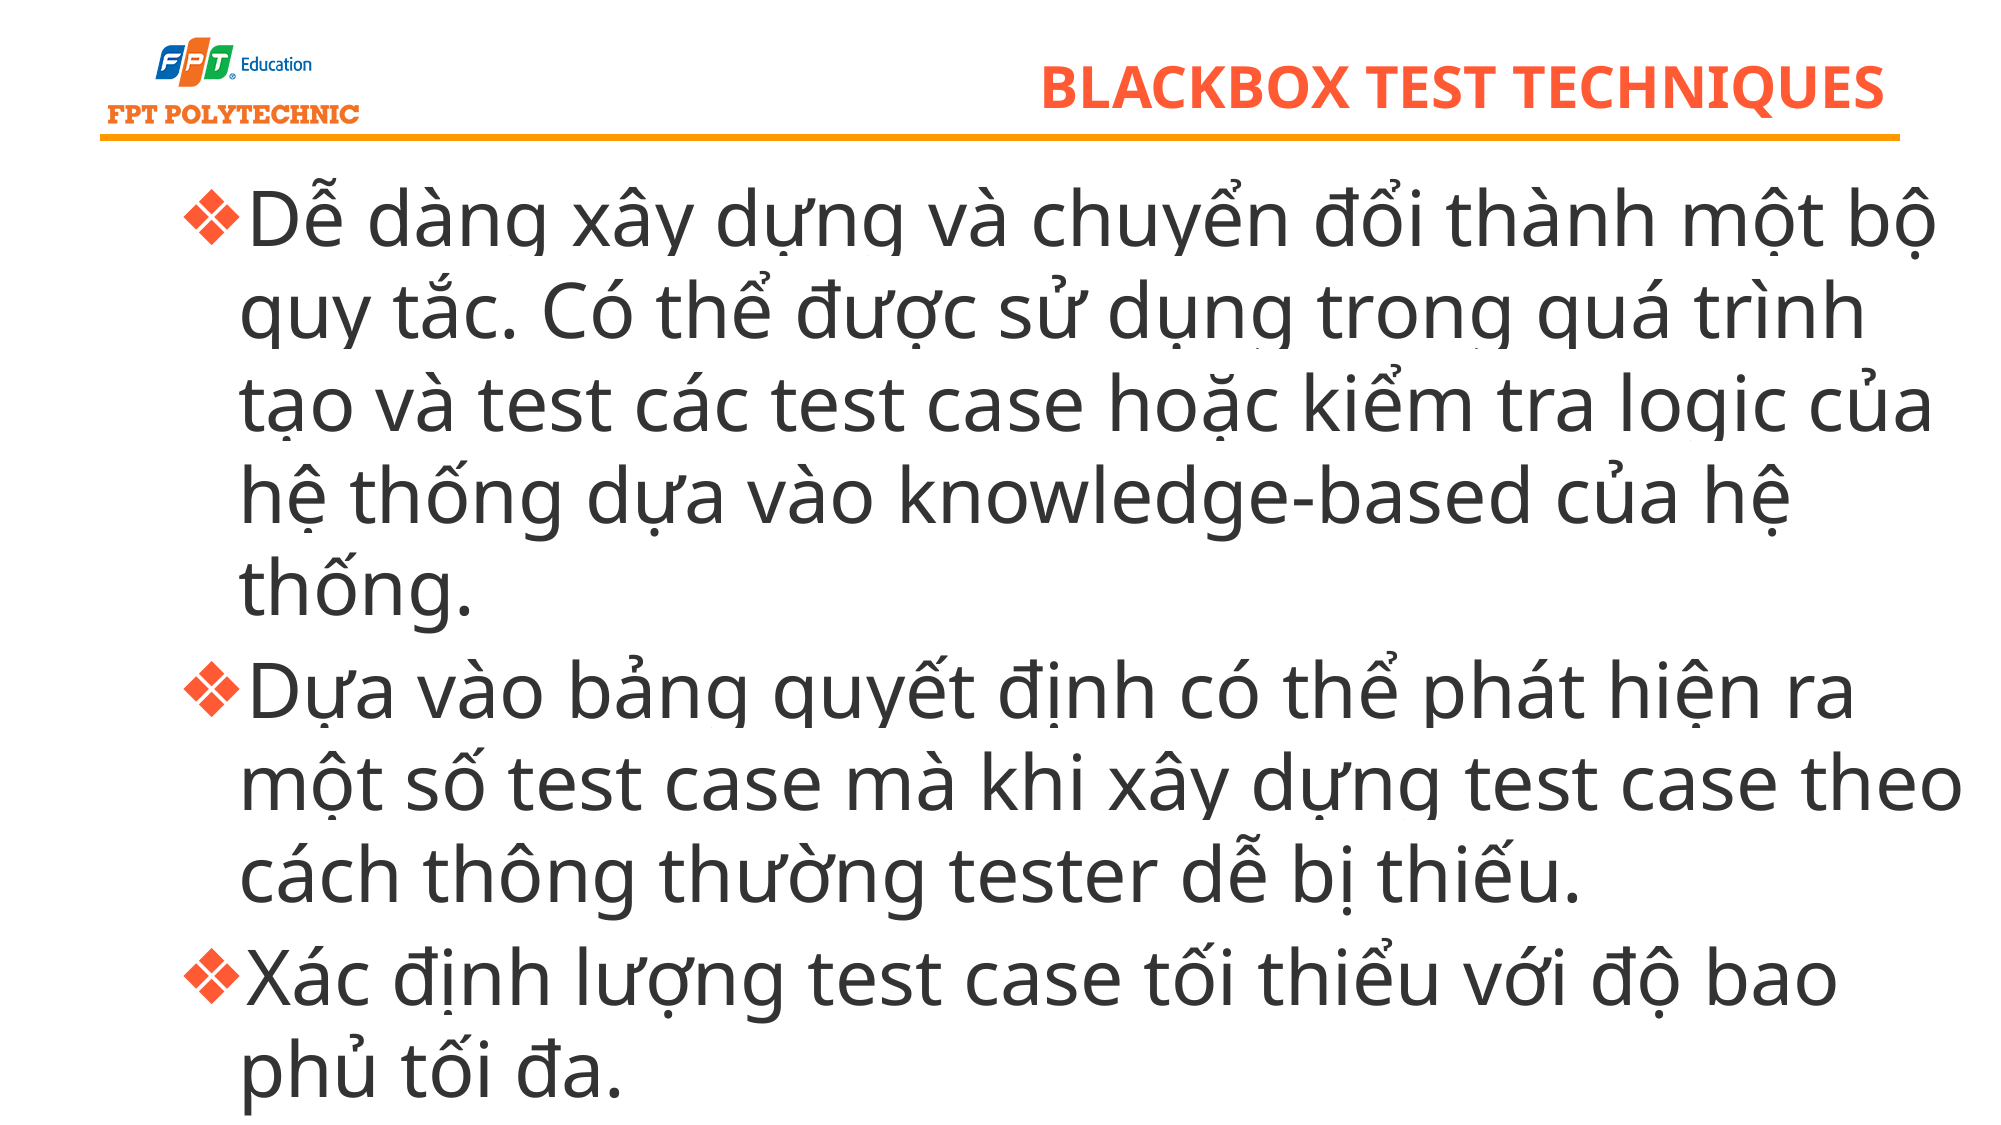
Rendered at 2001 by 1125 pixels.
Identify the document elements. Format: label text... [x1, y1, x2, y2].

picture [99, 135, 367, 143]
text_box Dễ dàng xây dựng và chuyển đổi thành một bộ quy tắc. Có thể được sử dụng trong quá trình tạo và test các test case hoặc kiểm tra logic của hệ thống dựa vào knowledge-based của hệ thống. Dựa vào bảng quyết định có thể phát hiện ra một số test case mà khi xây dựng test case theo cách thông thường tester dễ bị thiếu. Xác định lượng test case tối thiểu với độ bao phủ tối đa. [101, 161, 1983, 1125]
picture [99, 25, 367, 134]
title blackbox test techniques [366, 45, 1900, 125]
